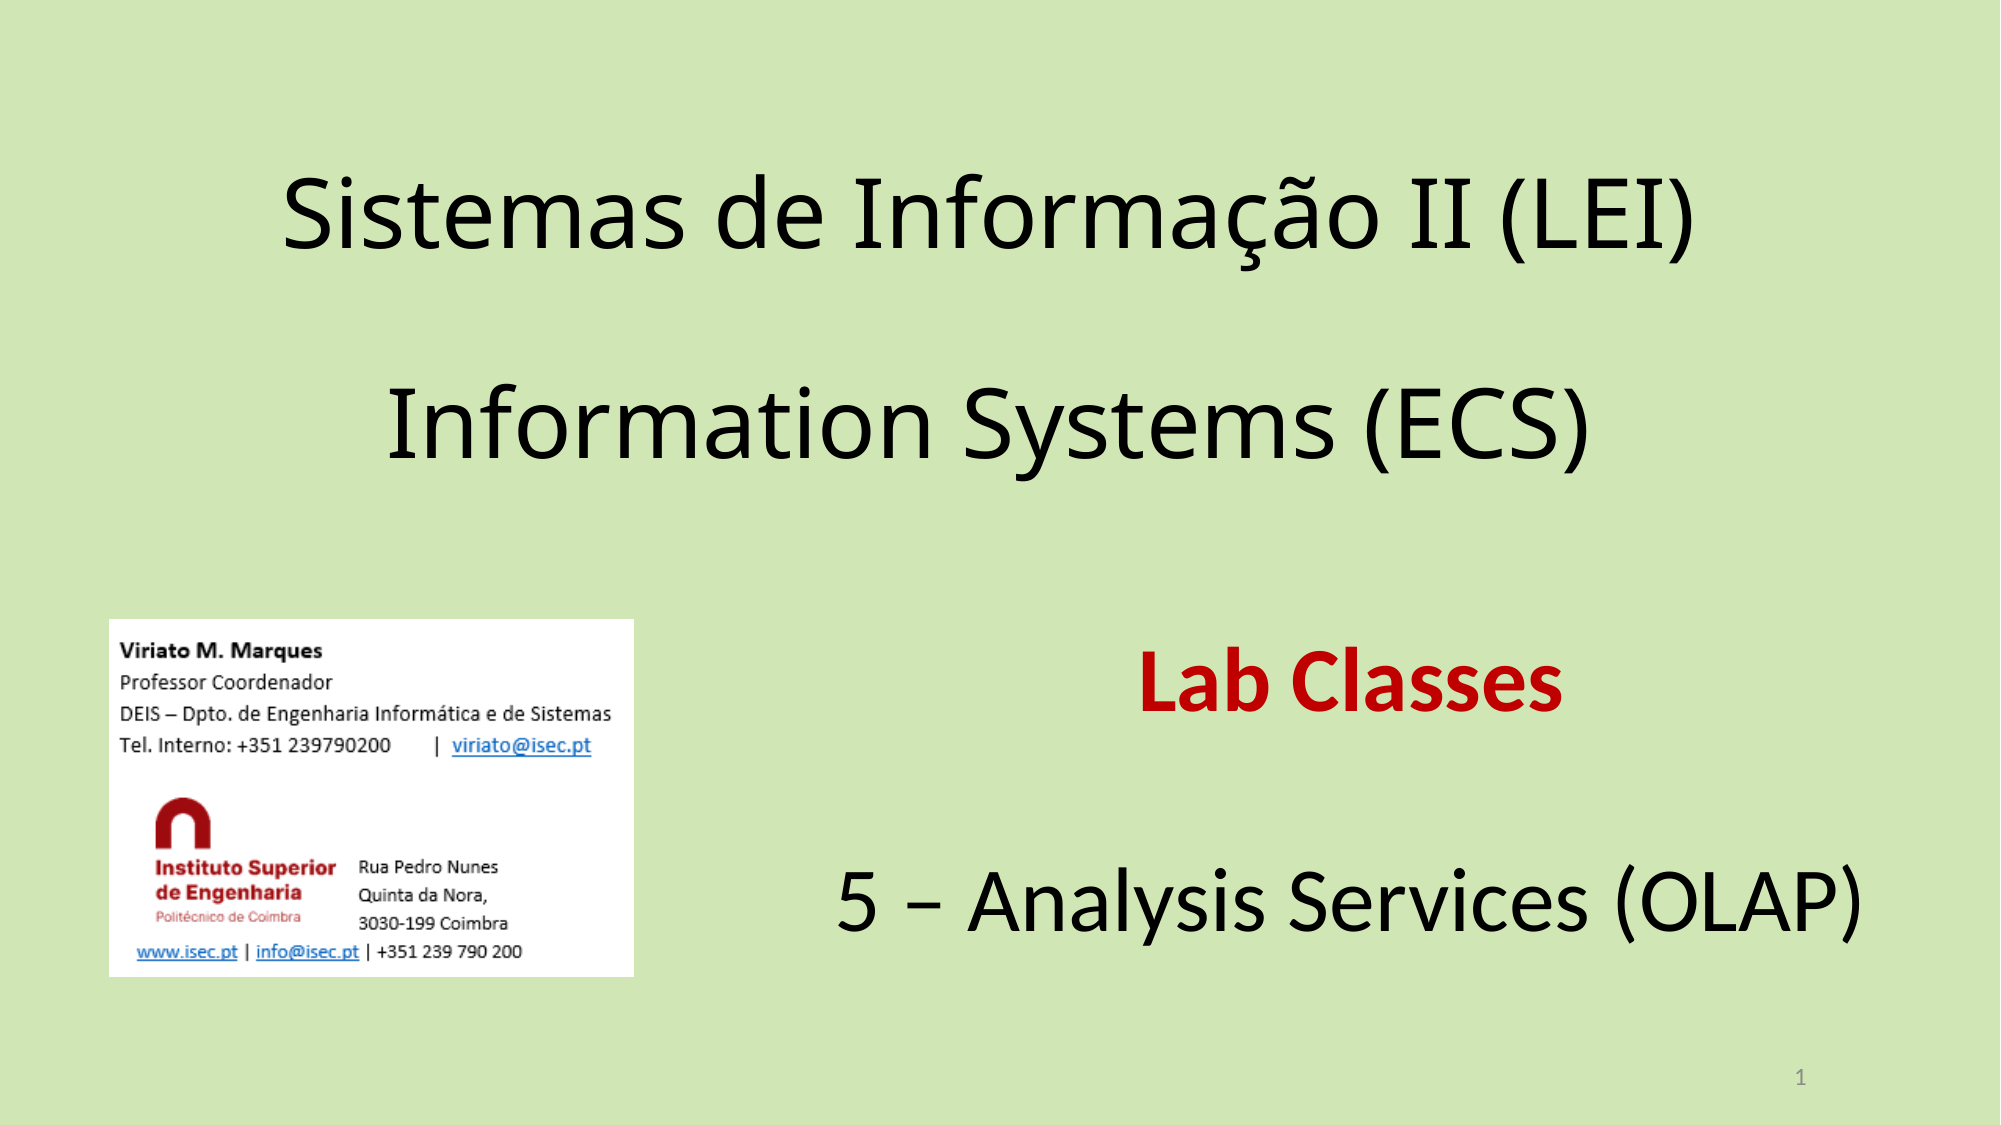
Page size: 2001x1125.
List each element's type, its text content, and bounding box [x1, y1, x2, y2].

picture [109, 619, 634, 977]
text_box Lab Classes 5 – Analysis Services (OLAP) [813, 611, 1889, 1002]
title Sistemas de Informação II (LEI) Information Systems (ECS) [239, 95, 1739, 488]
slide_number 1 [1371, 1045, 1822, 1105]
